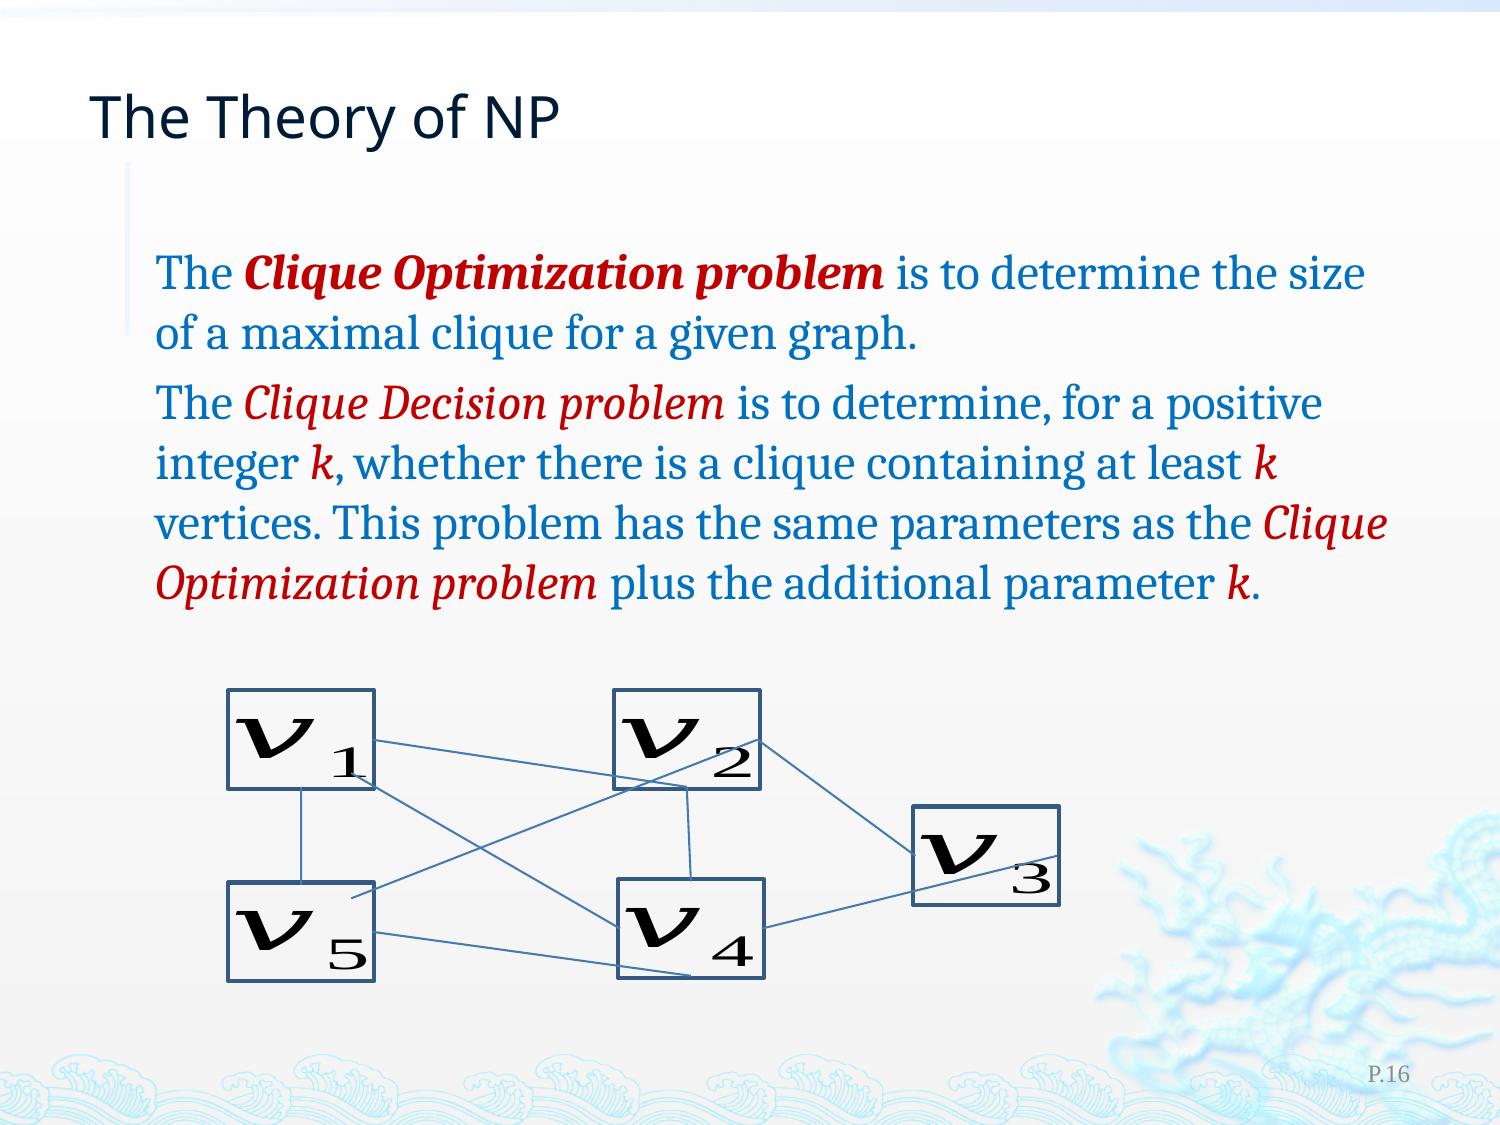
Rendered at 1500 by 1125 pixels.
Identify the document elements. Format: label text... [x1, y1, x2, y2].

list The Clique Optimization problem is to determine the size of a maximal clique for a given graph. The Clique Decision problem is to determine, for a positive integer k, whether there is a clique containing at least k vertices. This problem has the same parameters as the Clique Optimization problem plus the additional parameter k. [75, 231, 1425, 1032]
slide_number P.16 [1074, 1042, 1425, 1103]
title The Theory of NP [75, 45, 1425, 185]
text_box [350, 772, 638, 899]
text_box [638, 772, 642, 896]
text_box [686, 786, 692, 882]
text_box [757, 739, 937, 823]
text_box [371, 928, 621, 933]
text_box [761, 888, 937, 930]
